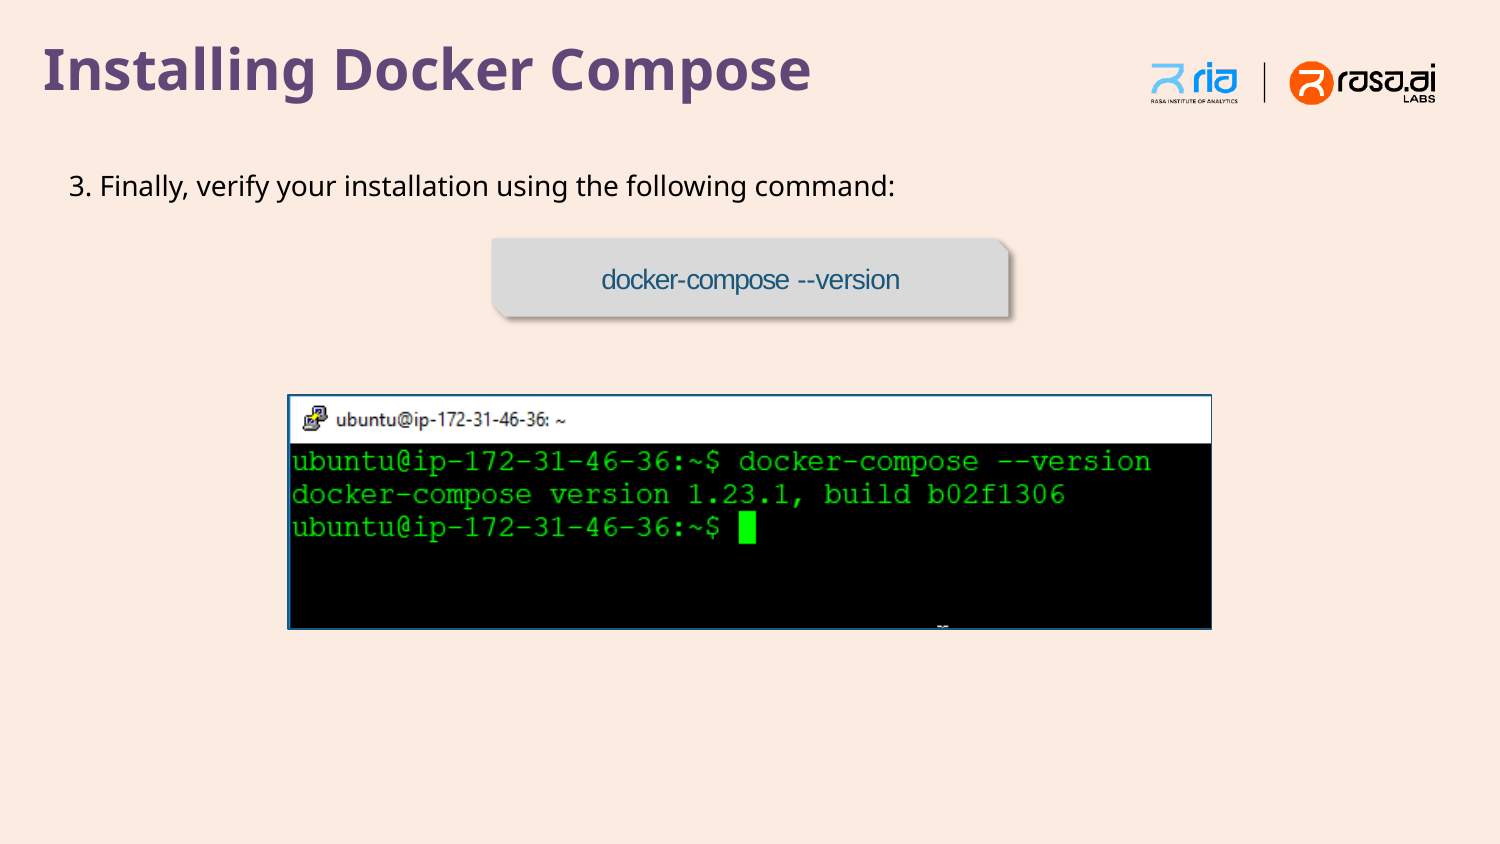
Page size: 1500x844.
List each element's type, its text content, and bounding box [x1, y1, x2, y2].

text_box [287, 393, 1213, 631]
title Installing Docker Compose [41, 30, 1074, 174]
text_box 3. Finally, verify your installation using the following command: docker-compose --version [66, 166, 1021, 295]
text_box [488, 235, 1021, 329]
picture [1149, 59, 1435, 105]
